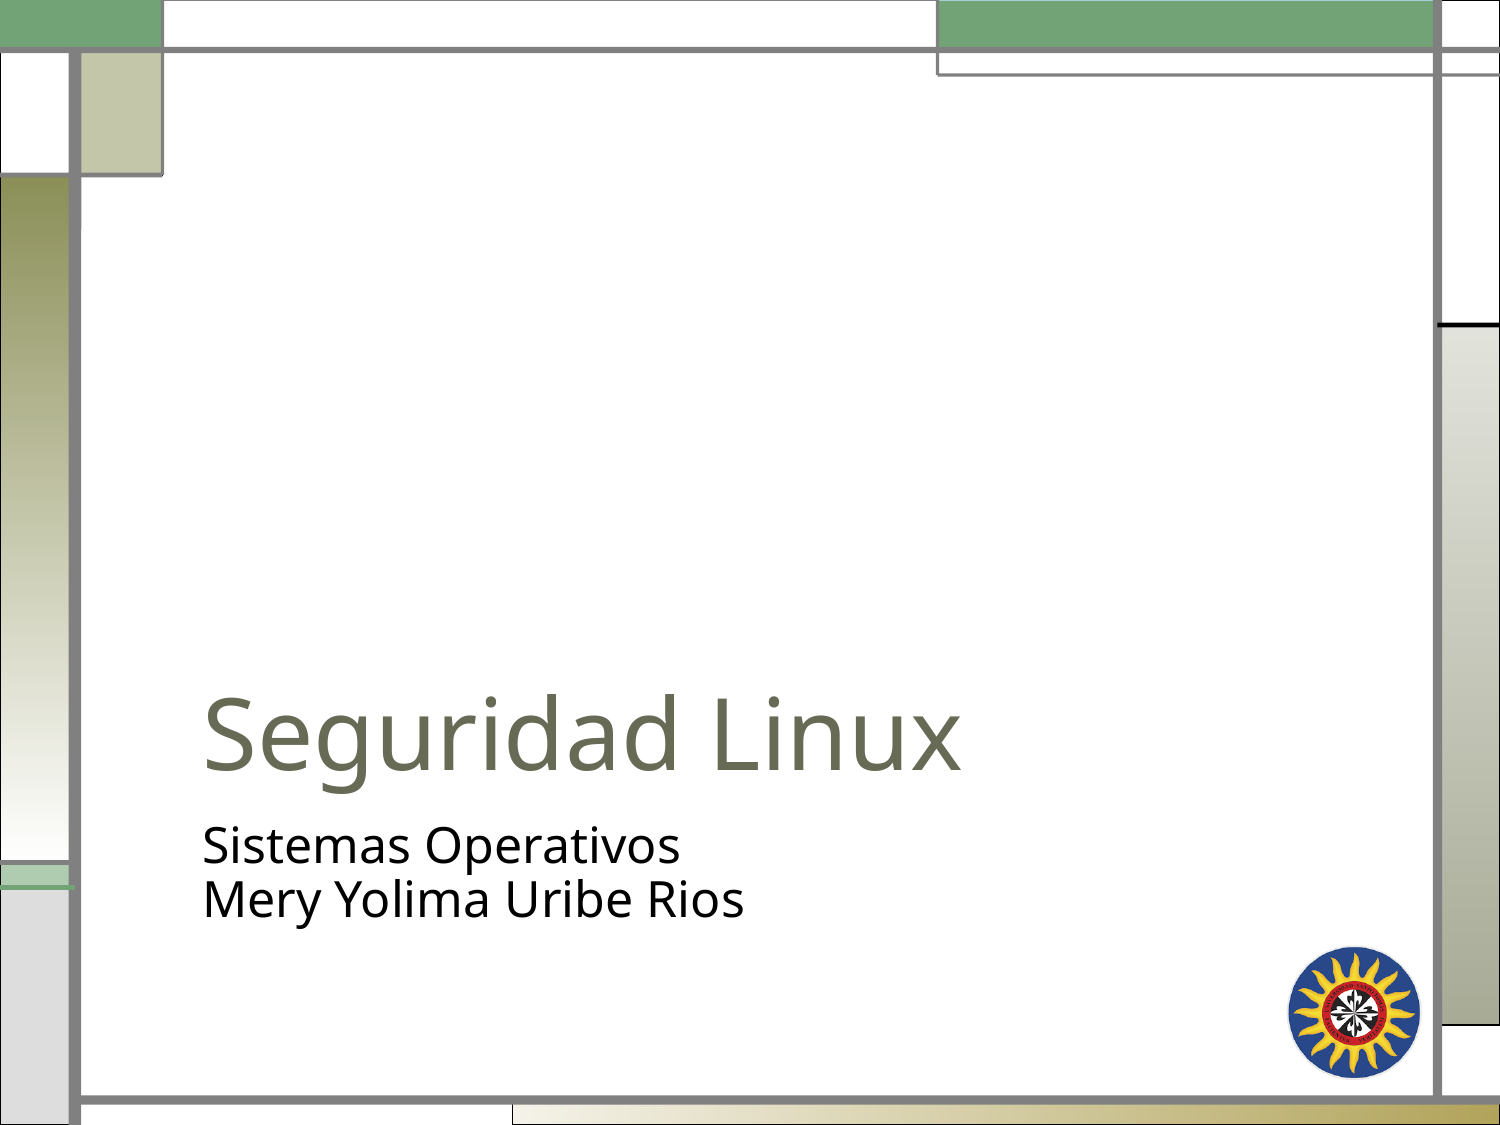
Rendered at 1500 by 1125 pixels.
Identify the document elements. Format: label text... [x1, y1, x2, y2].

subtitle Sistemas Operativos Mery Yolima Uribe Rios [187, 812, 1201, 988]
picture [1281, 940, 1427, 1085]
title Seguridad Linux [187, 224, 1313, 800]
